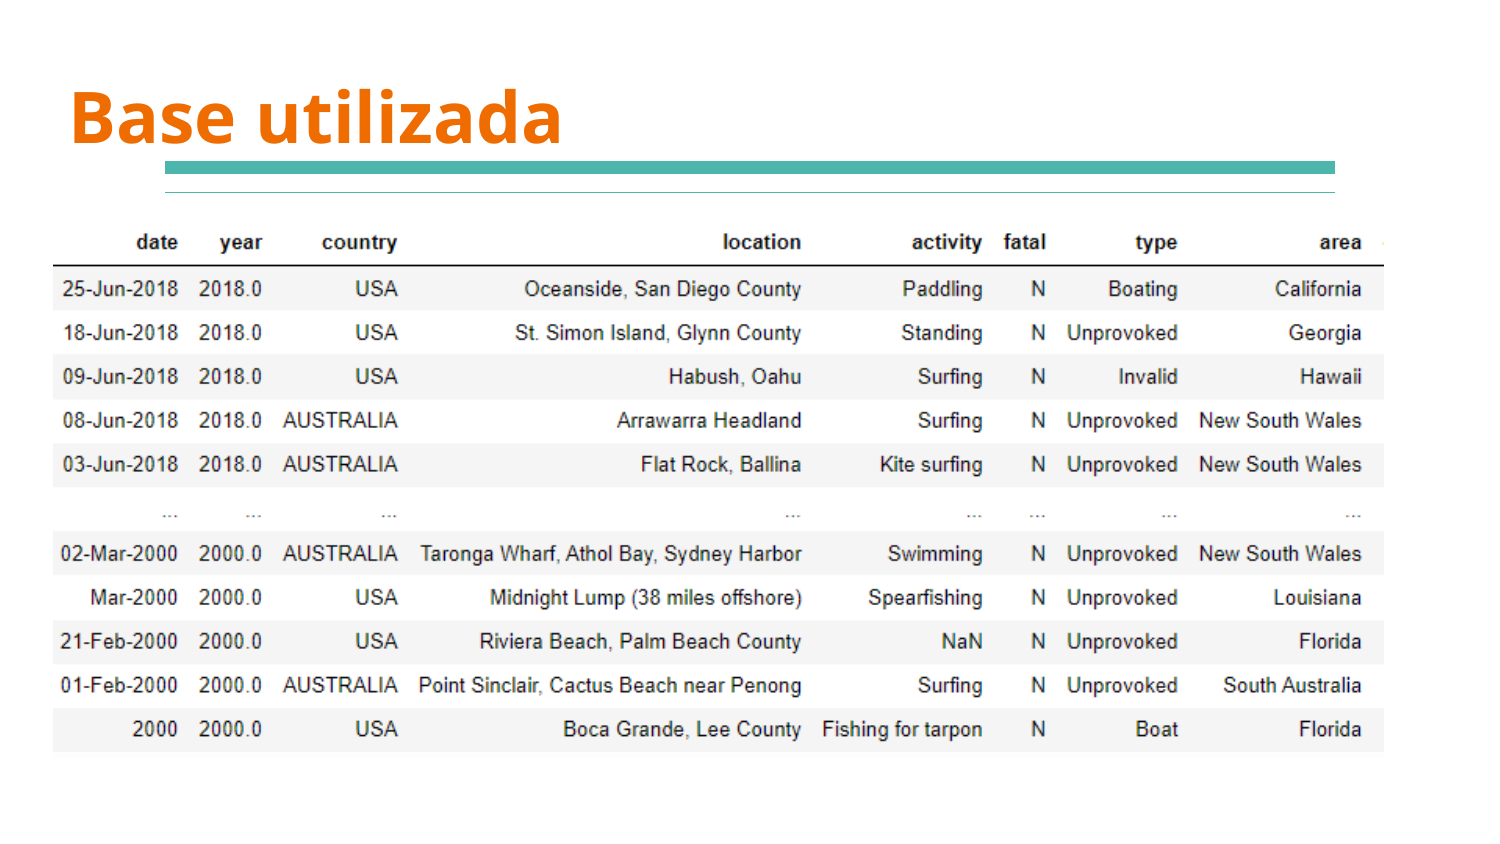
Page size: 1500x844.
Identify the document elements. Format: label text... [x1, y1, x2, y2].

title Base utilizada [53, 57, 1452, 174]
picture [53, 218, 1384, 757]
